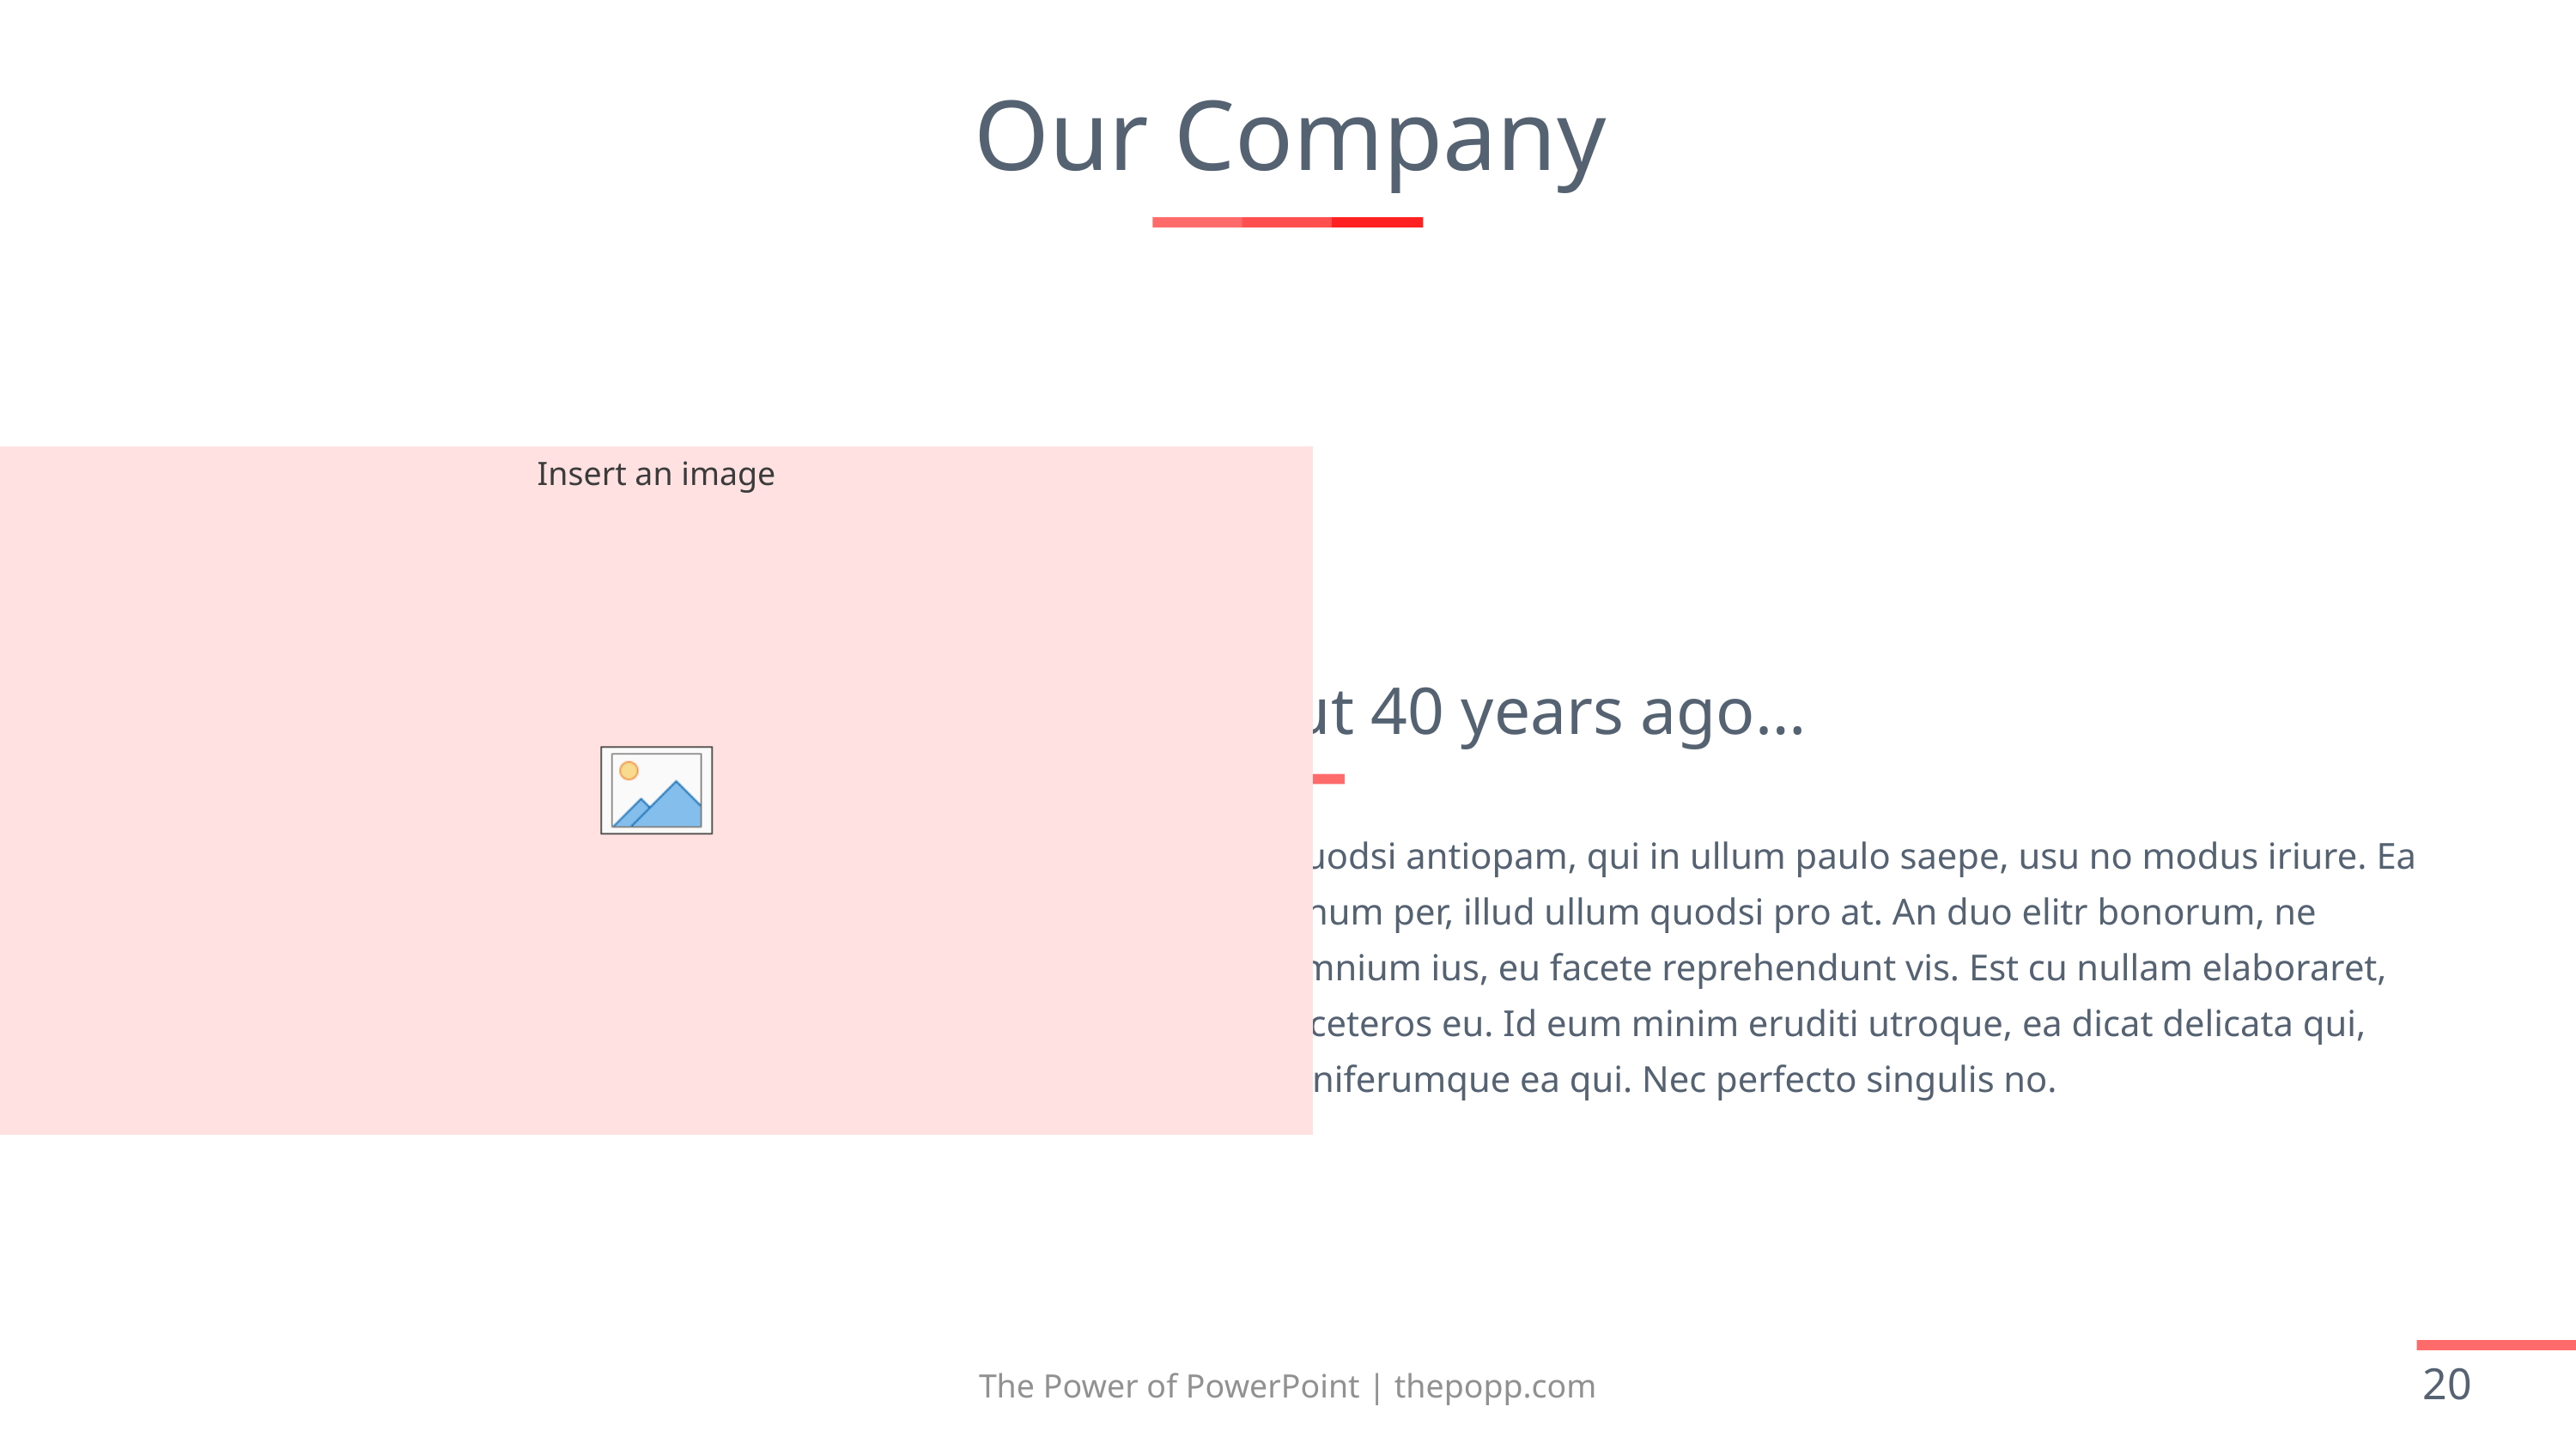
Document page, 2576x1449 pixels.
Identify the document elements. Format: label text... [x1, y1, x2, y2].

slide_number 20 [2409, 1351, 2576, 1421]
list About 40 years ago… [1314, 656, 2433, 761]
title Our Company [69, 49, 2512, 230]
picture [0, 446, 1314, 1135]
footer The Power of PowerPoint | thepopp.com [853, 1349, 1723, 1427]
list Vel an quodsi antiopam, qui in ullum paulo saepe, usu no modus iriure. Ea sale alienum per, illud ullum quodsi pro at. An duo elitr bonorum, ne modo omnium ius, eu facete reprehendunt vis. Est cu nullam elaboraret, vis case ceteros eu. Id eum minim eruditi utroque, ea dicat delicata qui, iusto signiferumque ea qui. Nec perfecto singulis no. [1314, 814, 2433, 1135]
